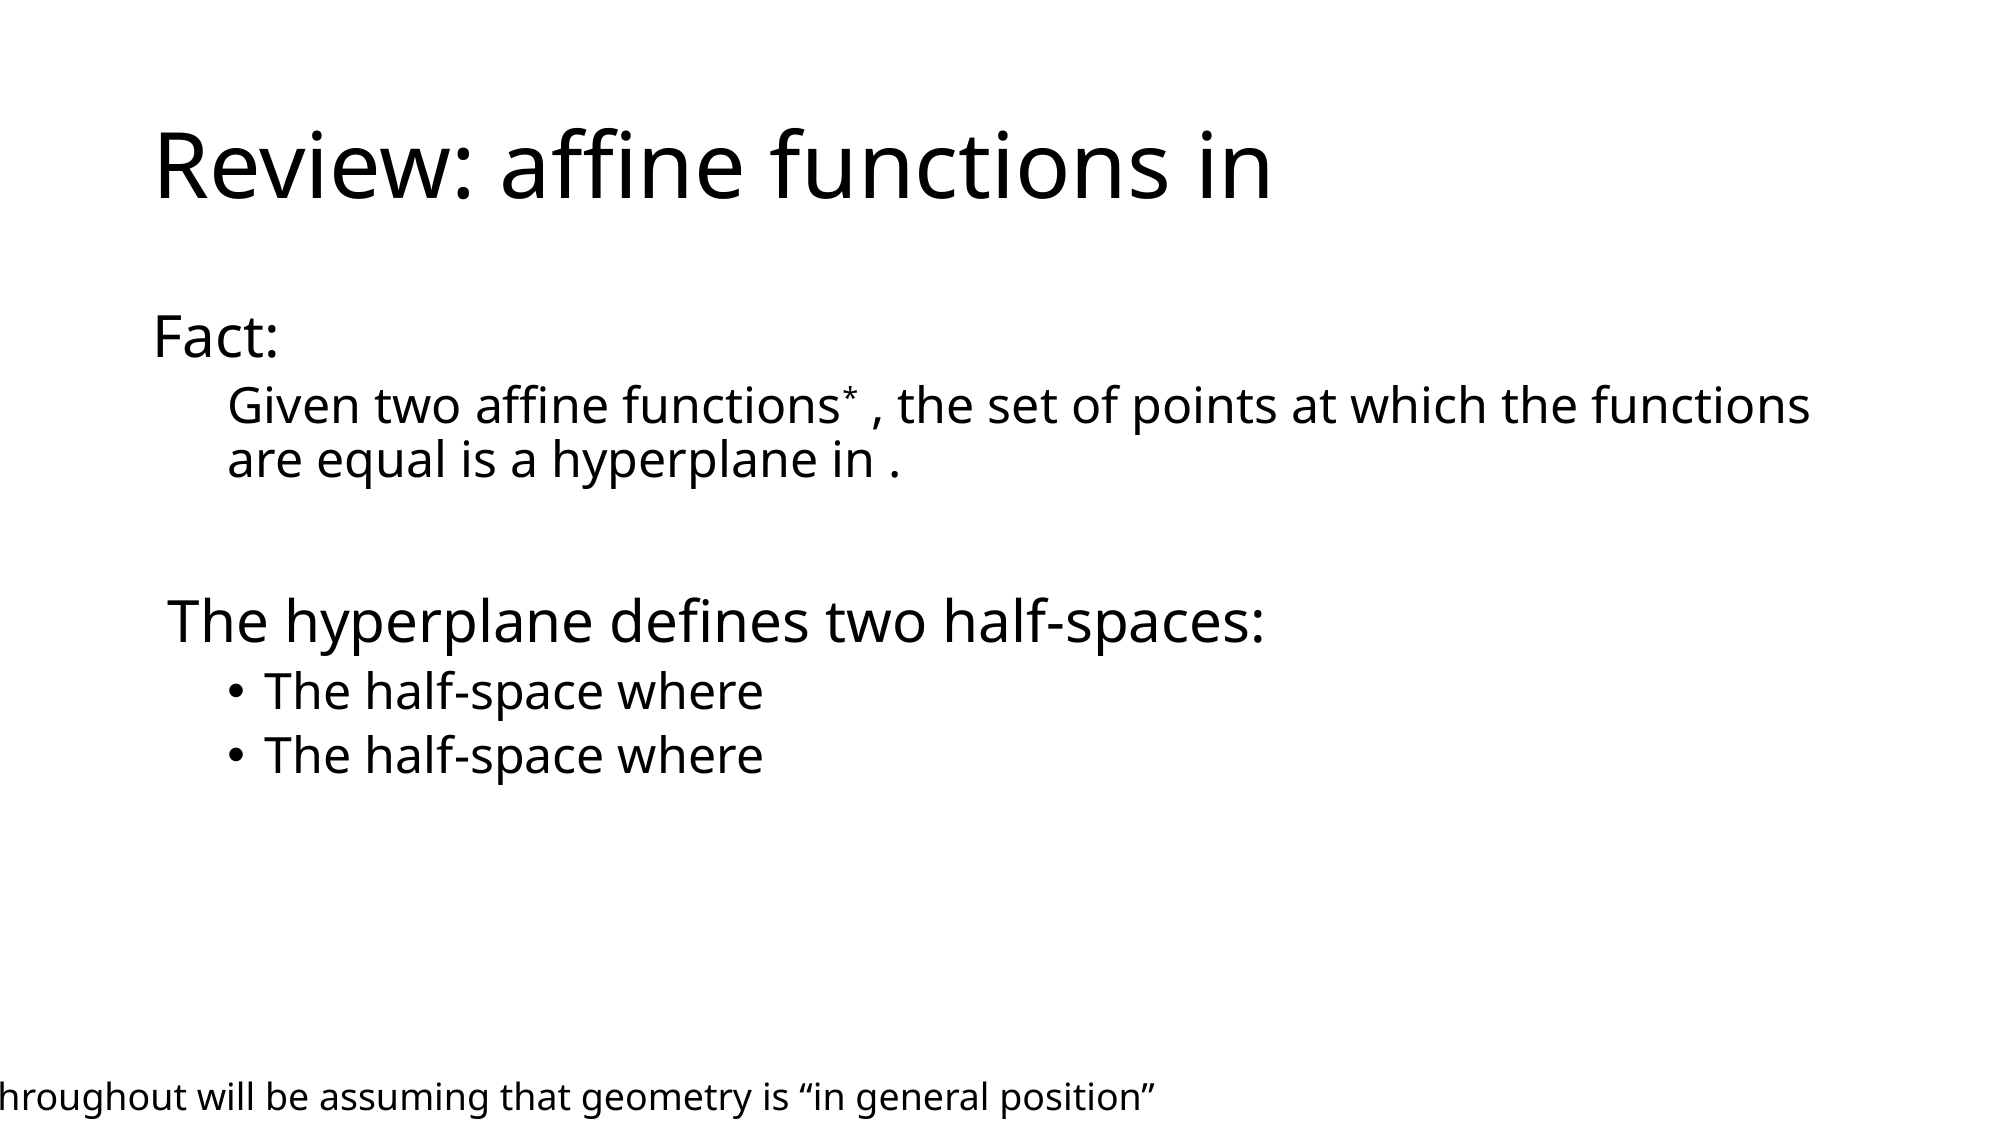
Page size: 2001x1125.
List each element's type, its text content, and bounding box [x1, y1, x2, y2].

text_box *Throughout will be assuming that geometry is “in general position” [0, 1065, 1172, 1125]
